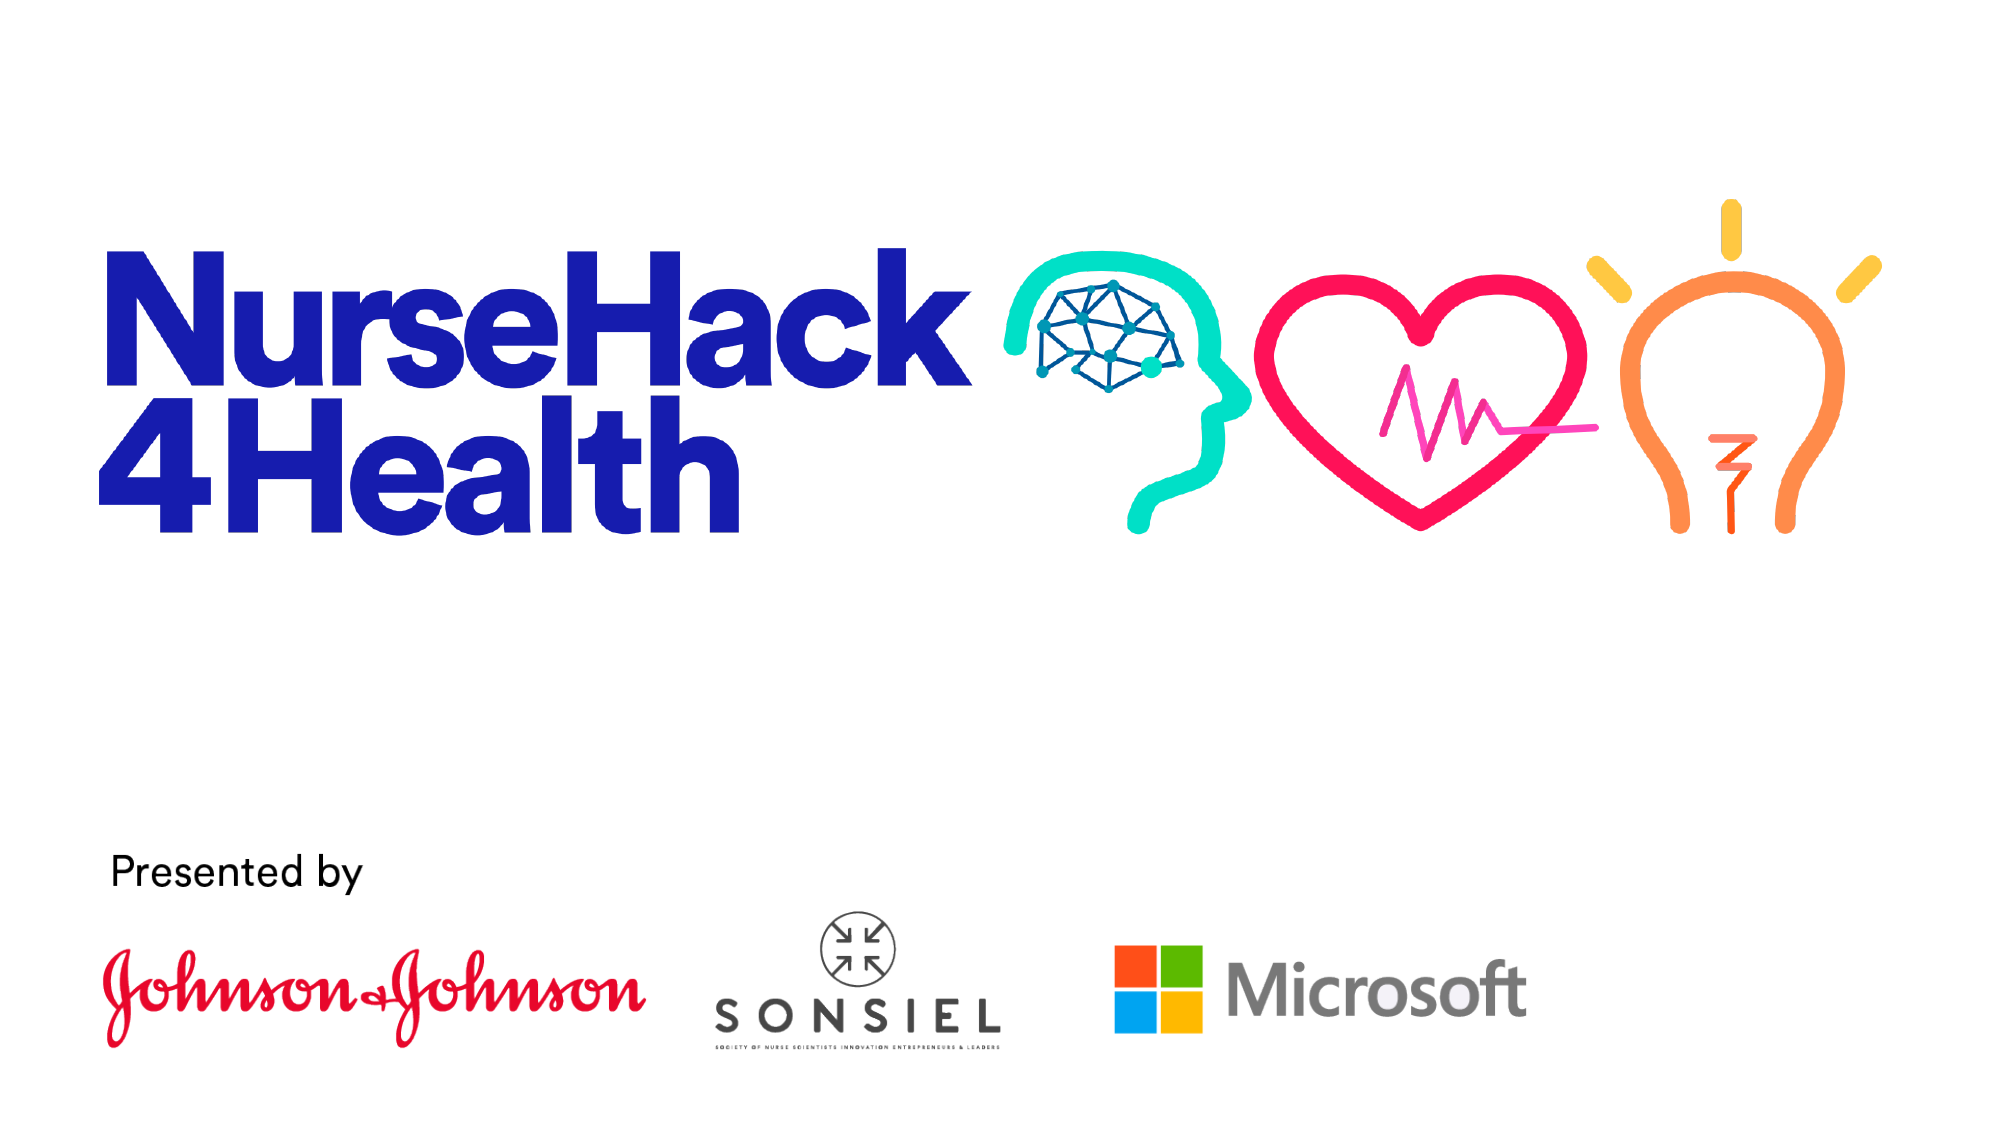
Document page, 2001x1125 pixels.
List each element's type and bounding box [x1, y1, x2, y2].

picture [32, 138, 1956, 621]
picture [0, 785, 1623, 1125]
